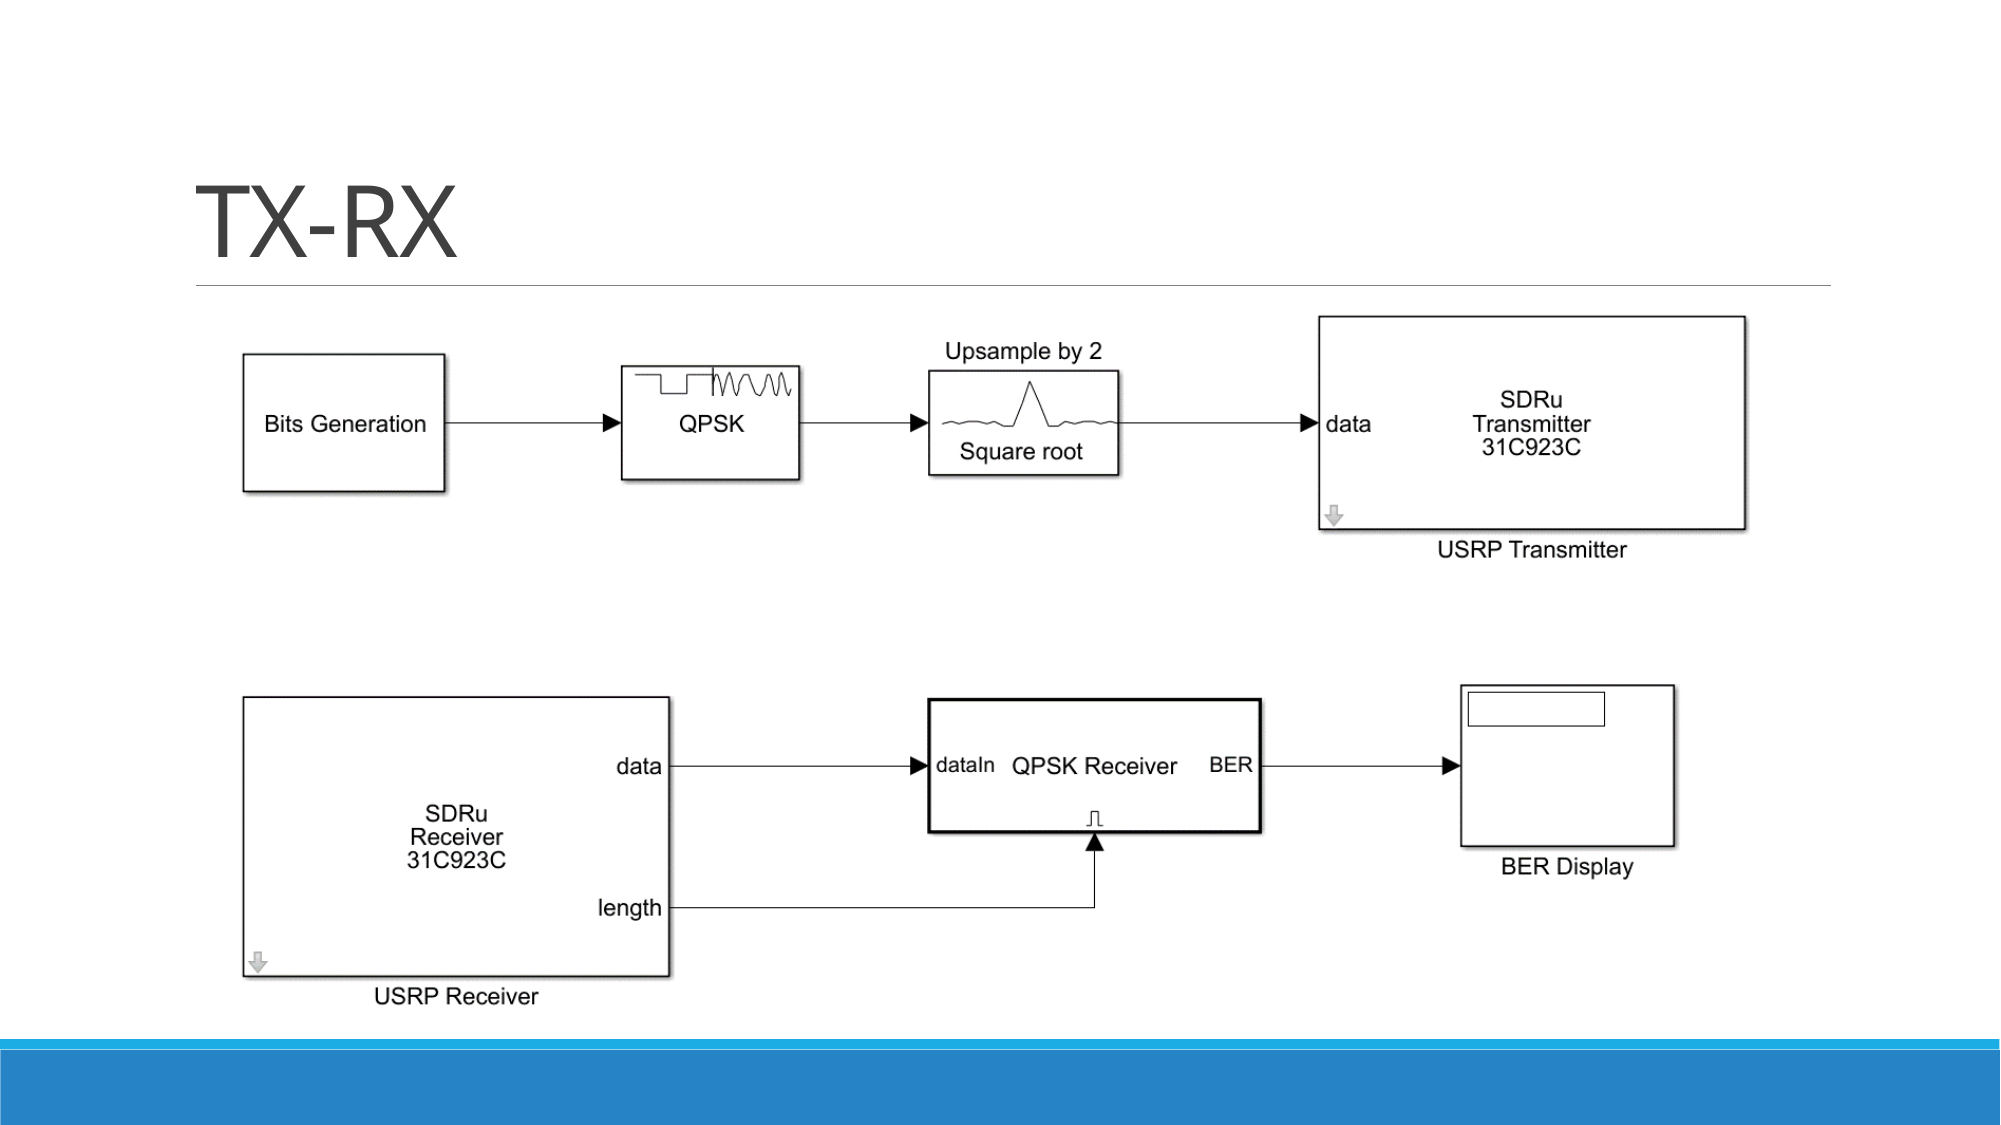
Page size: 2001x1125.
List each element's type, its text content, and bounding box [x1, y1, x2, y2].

title TX-RX [180, 47, 1830, 285]
picture [227, 301, 1773, 1016]
